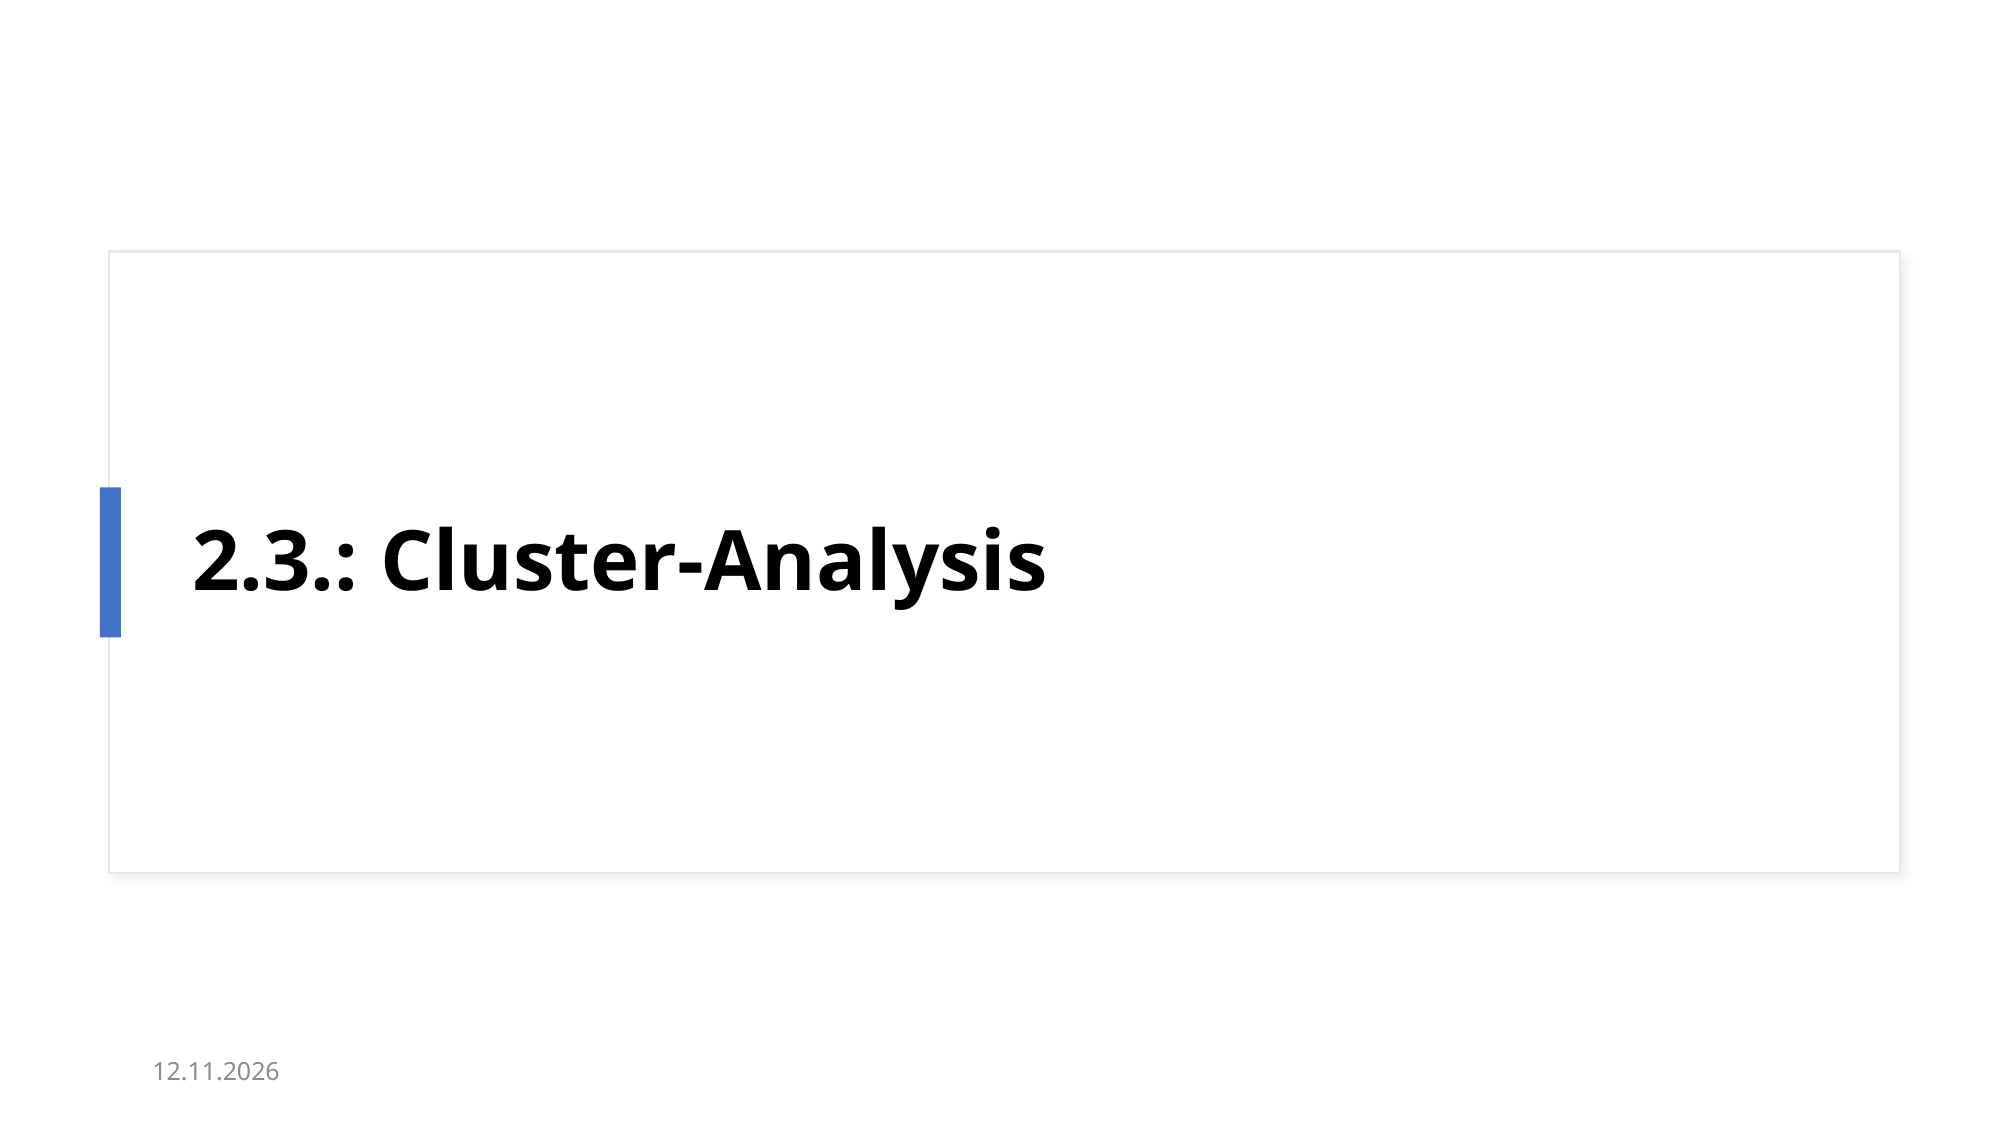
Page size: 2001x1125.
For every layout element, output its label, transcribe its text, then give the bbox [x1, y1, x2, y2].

title 2.3.: Cluster-Analysis [176, 318, 1847, 809]
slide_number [137, 1042, 588, 1103]
